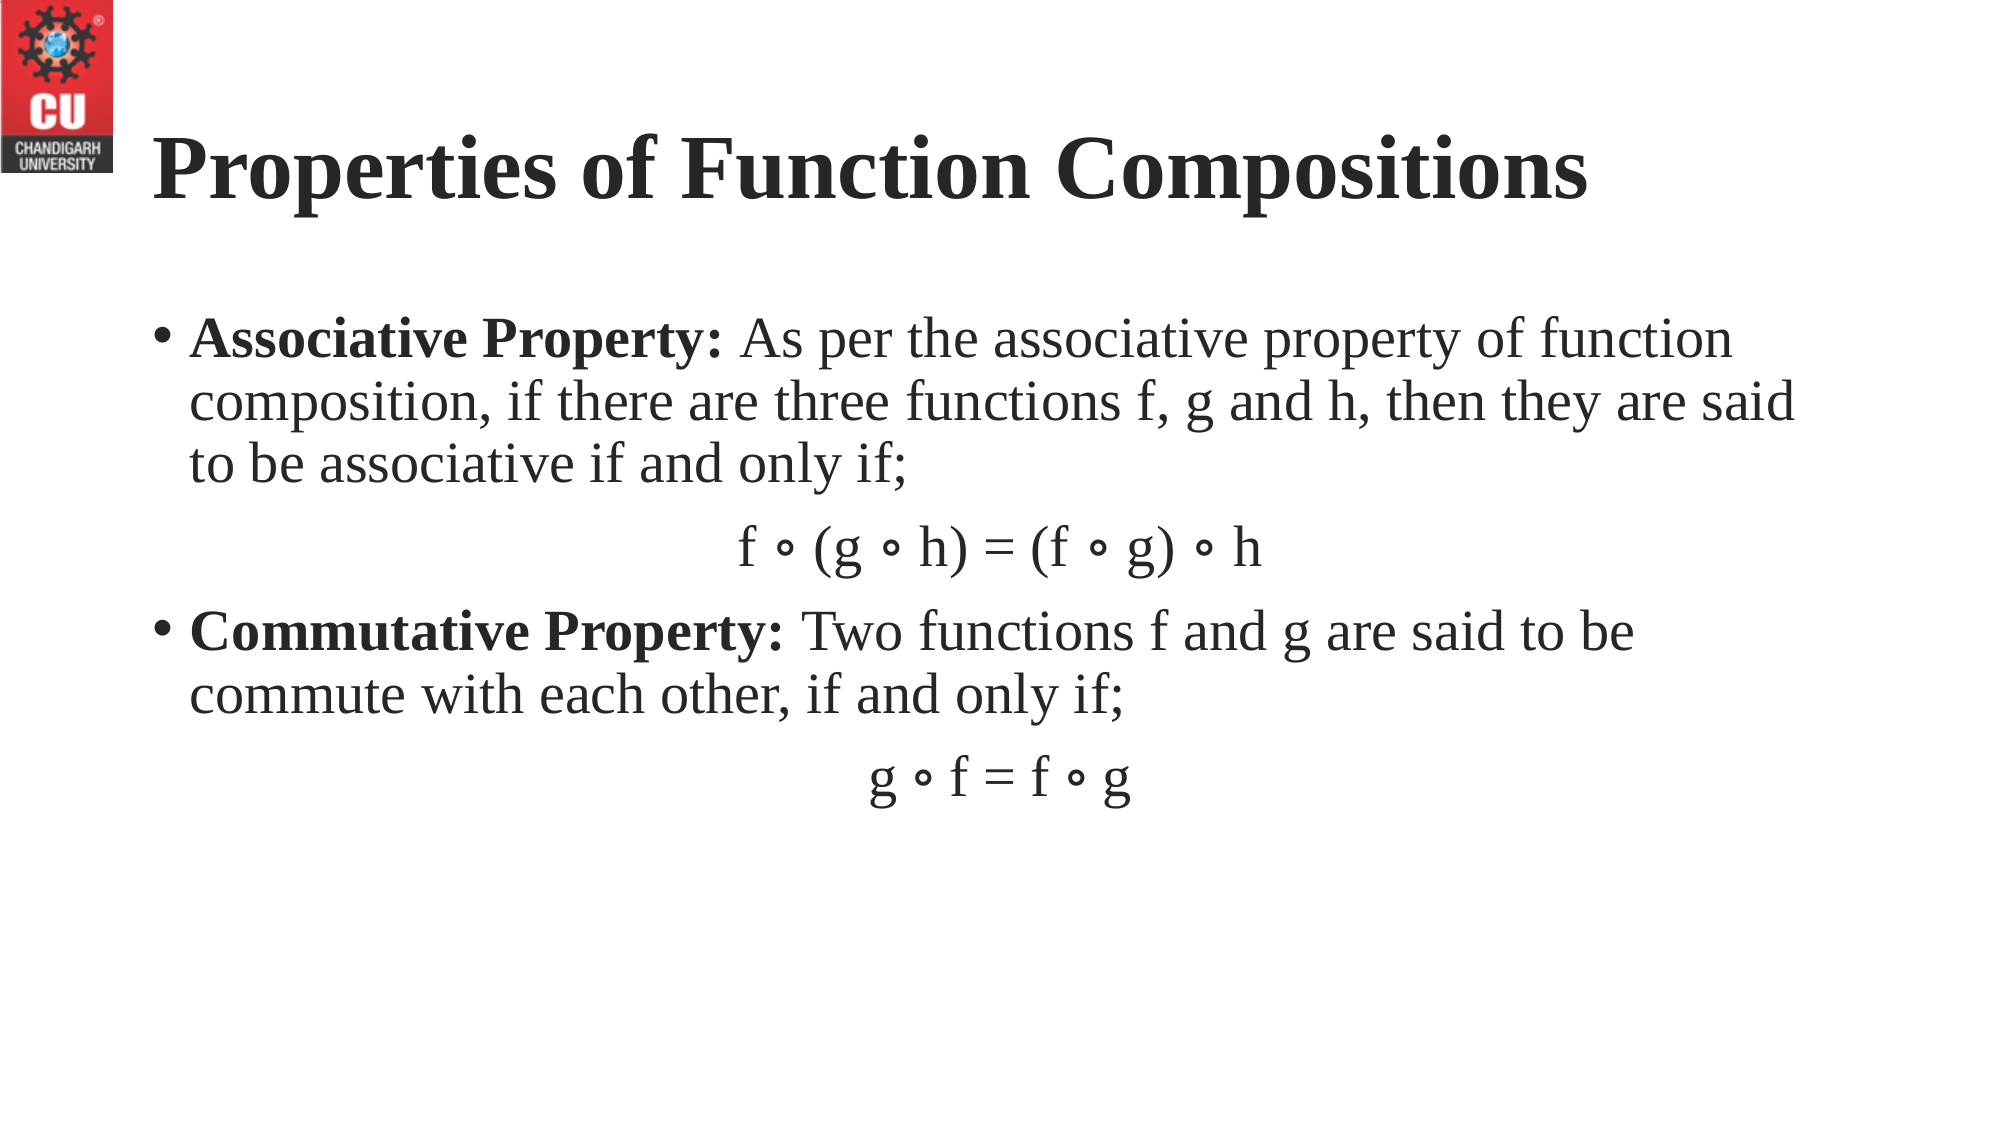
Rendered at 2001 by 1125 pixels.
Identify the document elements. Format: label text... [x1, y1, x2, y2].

list Associative Property: As per the associative property of function composition, if there are three functions f, g and h, then they are said to be associative if and only if; f ∘ (g ∘ h) = (f ∘ g) ∘ h Commutative Property: Two functions f and g are said to be commute with each other, if and only if; g ∘ f = f ∘ g [137, 299, 1863, 1014]
picture [0, 0, 113, 173]
title Properties of Function Compositions [137, 59, 1863, 278]
